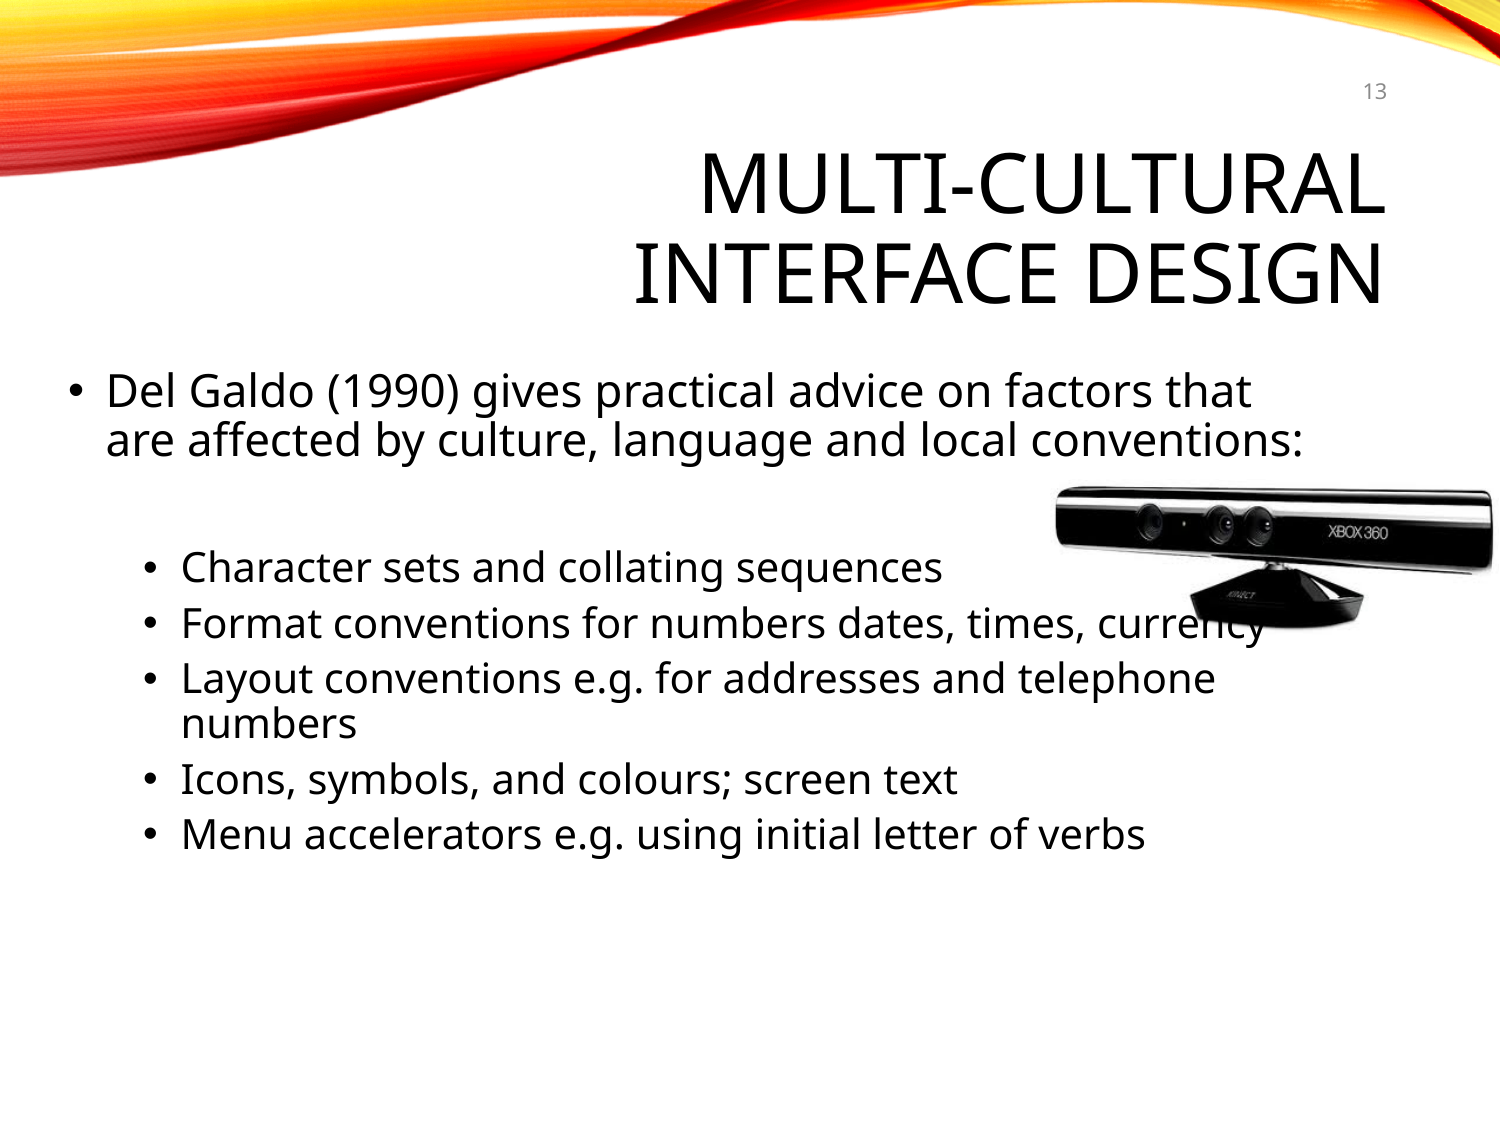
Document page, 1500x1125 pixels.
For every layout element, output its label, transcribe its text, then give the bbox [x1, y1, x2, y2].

title Multi-cultural interface design [356, 125, 1403, 338]
list Del Galdo (1990) gives practical advice on factors that are affected by culture, language and local conventions: Character sets and collating sequences Format conventions for numbers dates, times, currency Layout conventions e.g. for addresses and telephone numbers Icons, symbols, and colours; screen text Menu accelerators e.g. using initial letter of verbs [53, 360, 1329, 1071]
picture [0, 0, 1500, 178]
picture [1049, 479, 1500, 635]
slide_number 13 [1078, 62, 1403, 123]
